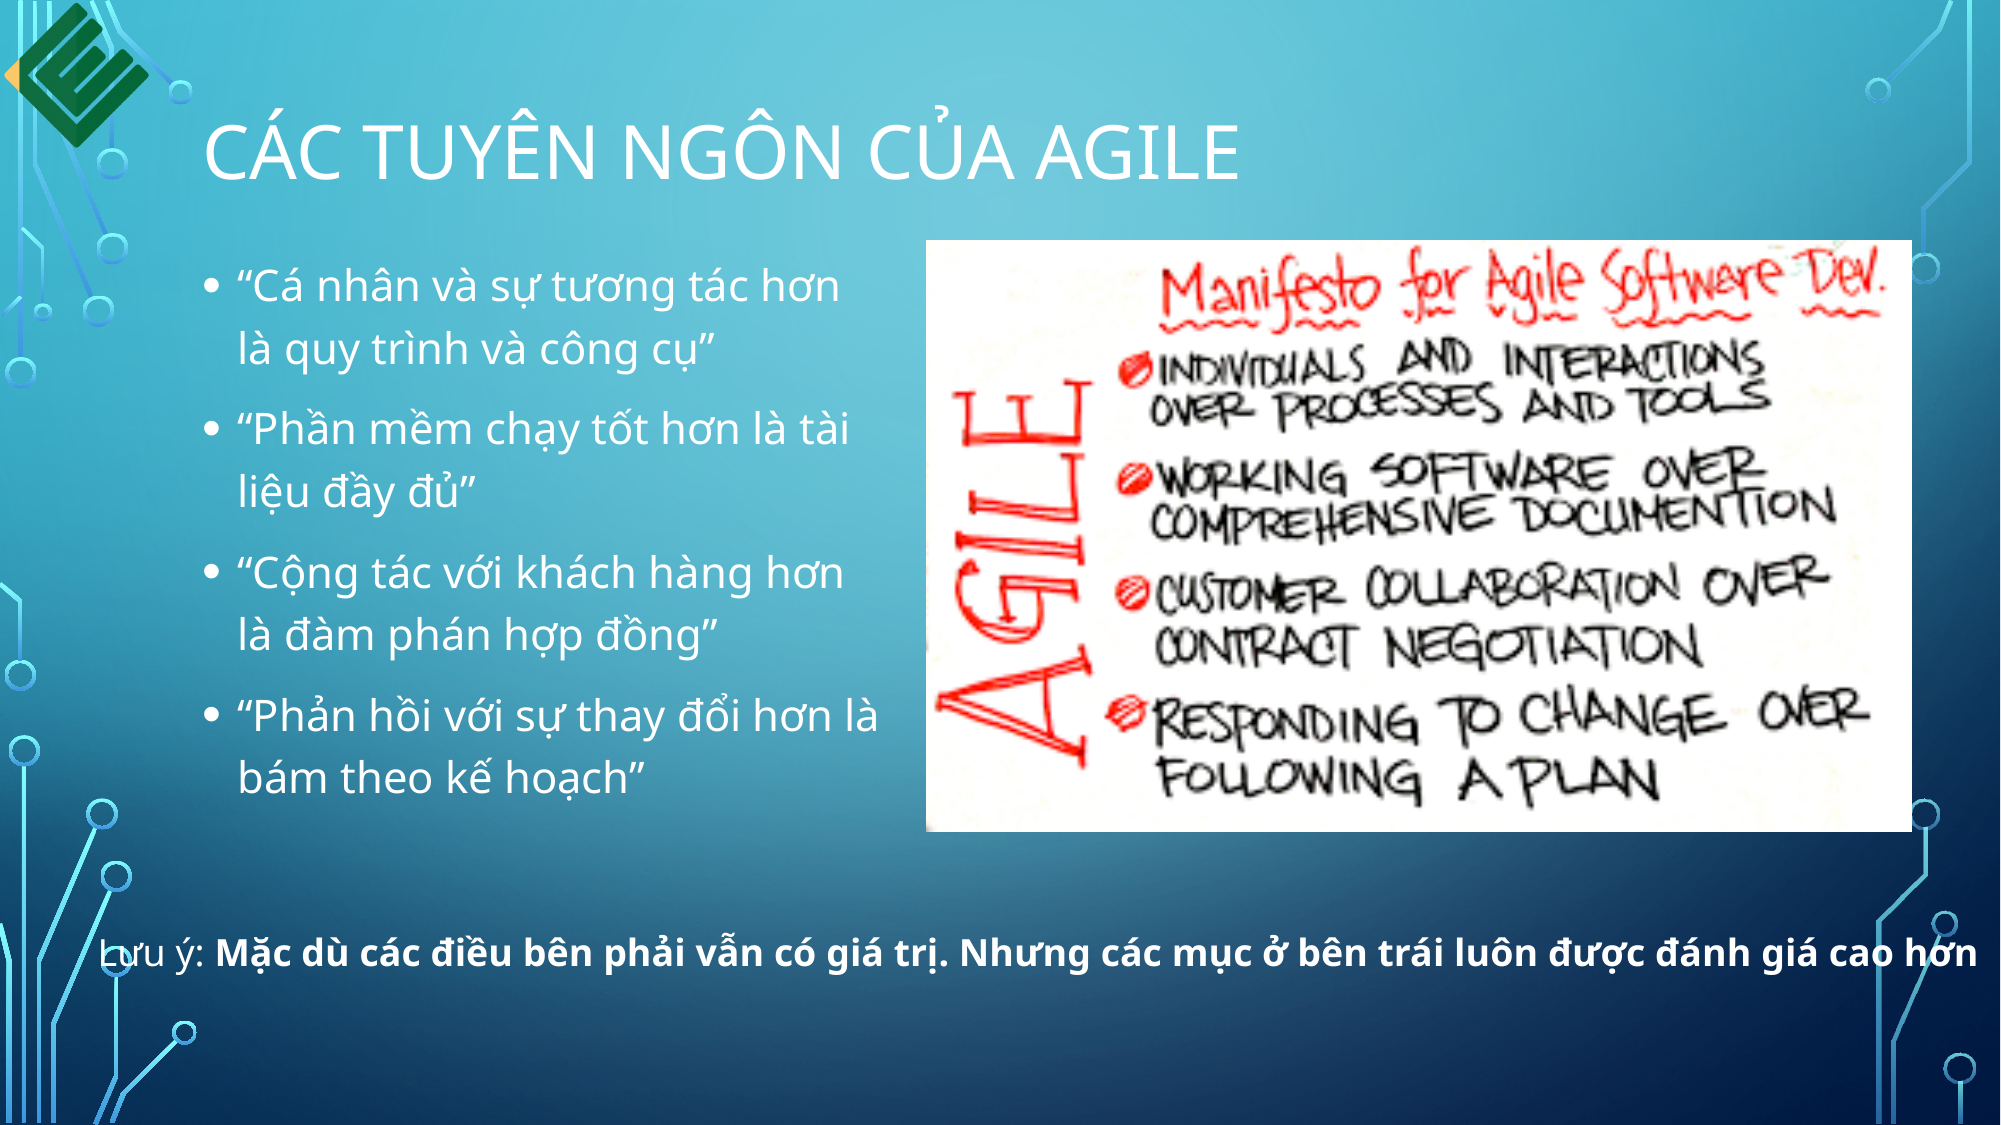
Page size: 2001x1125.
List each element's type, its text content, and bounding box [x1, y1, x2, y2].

list “Cá nhân và sự tương tác hơn là quy trình và công cụ” “Phần mềm chạy tốt hơn là tài liệu đầy đủ” “Cộng tác với khách hàng hơn là đàm phán hợp đồng” “Phản hồi với sự thay đổi hơn là bám theo kế hoạch” [187, 240, 900, 822]
picture [925, 240, 1912, 832]
text_box Lưu ý: Mặc dù các điều bên phải vẫn có giá trị. Nhưng các mục ở bên trái luôn được đánh giá cao hơn [82, 921, 1996, 1027]
title Các tuyên ngôn của AGILE [187, 34, 1813, 277]
picture [0, 0, 152, 152]
